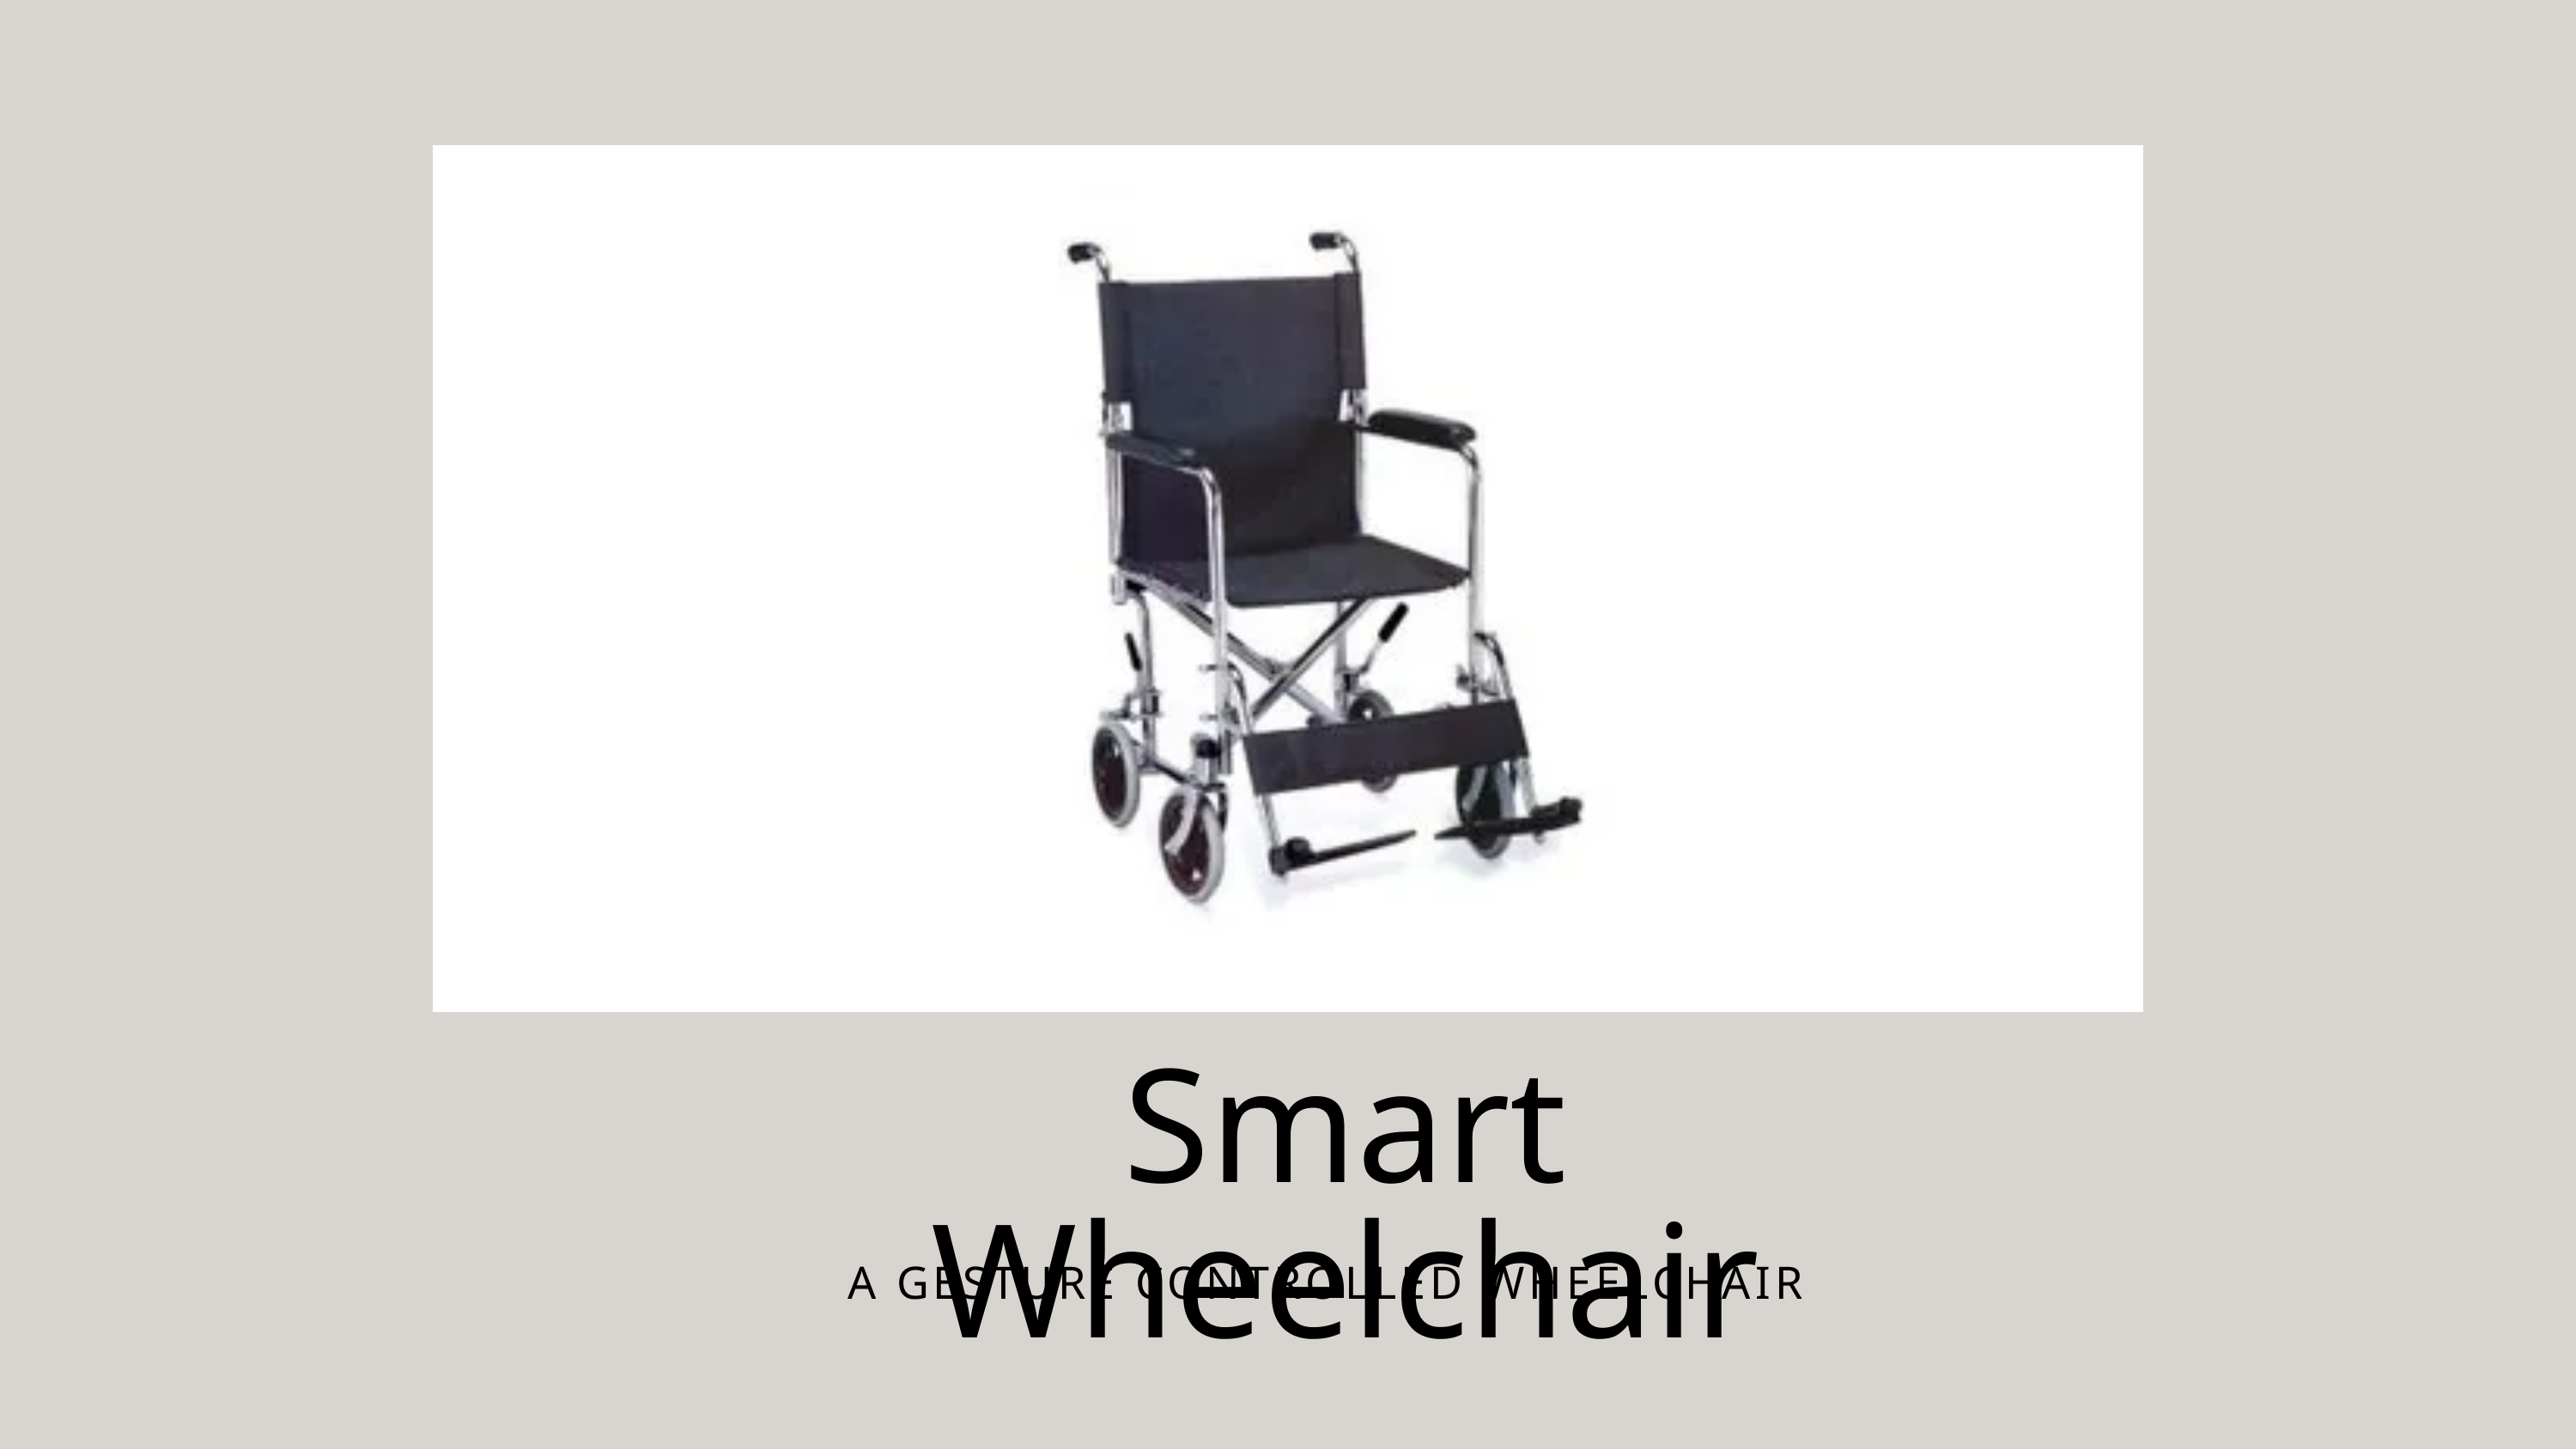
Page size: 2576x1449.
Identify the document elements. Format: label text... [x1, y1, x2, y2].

text_box Smart Wheelchair [758, 1058, 1932, 1369]
text_box A GESTURE CONTROLLED WHEELCHAIR [773, 1245, 1879, 1308]
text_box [433, 144, 2143, 1012]
picture [934, 187, 1717, 970]
